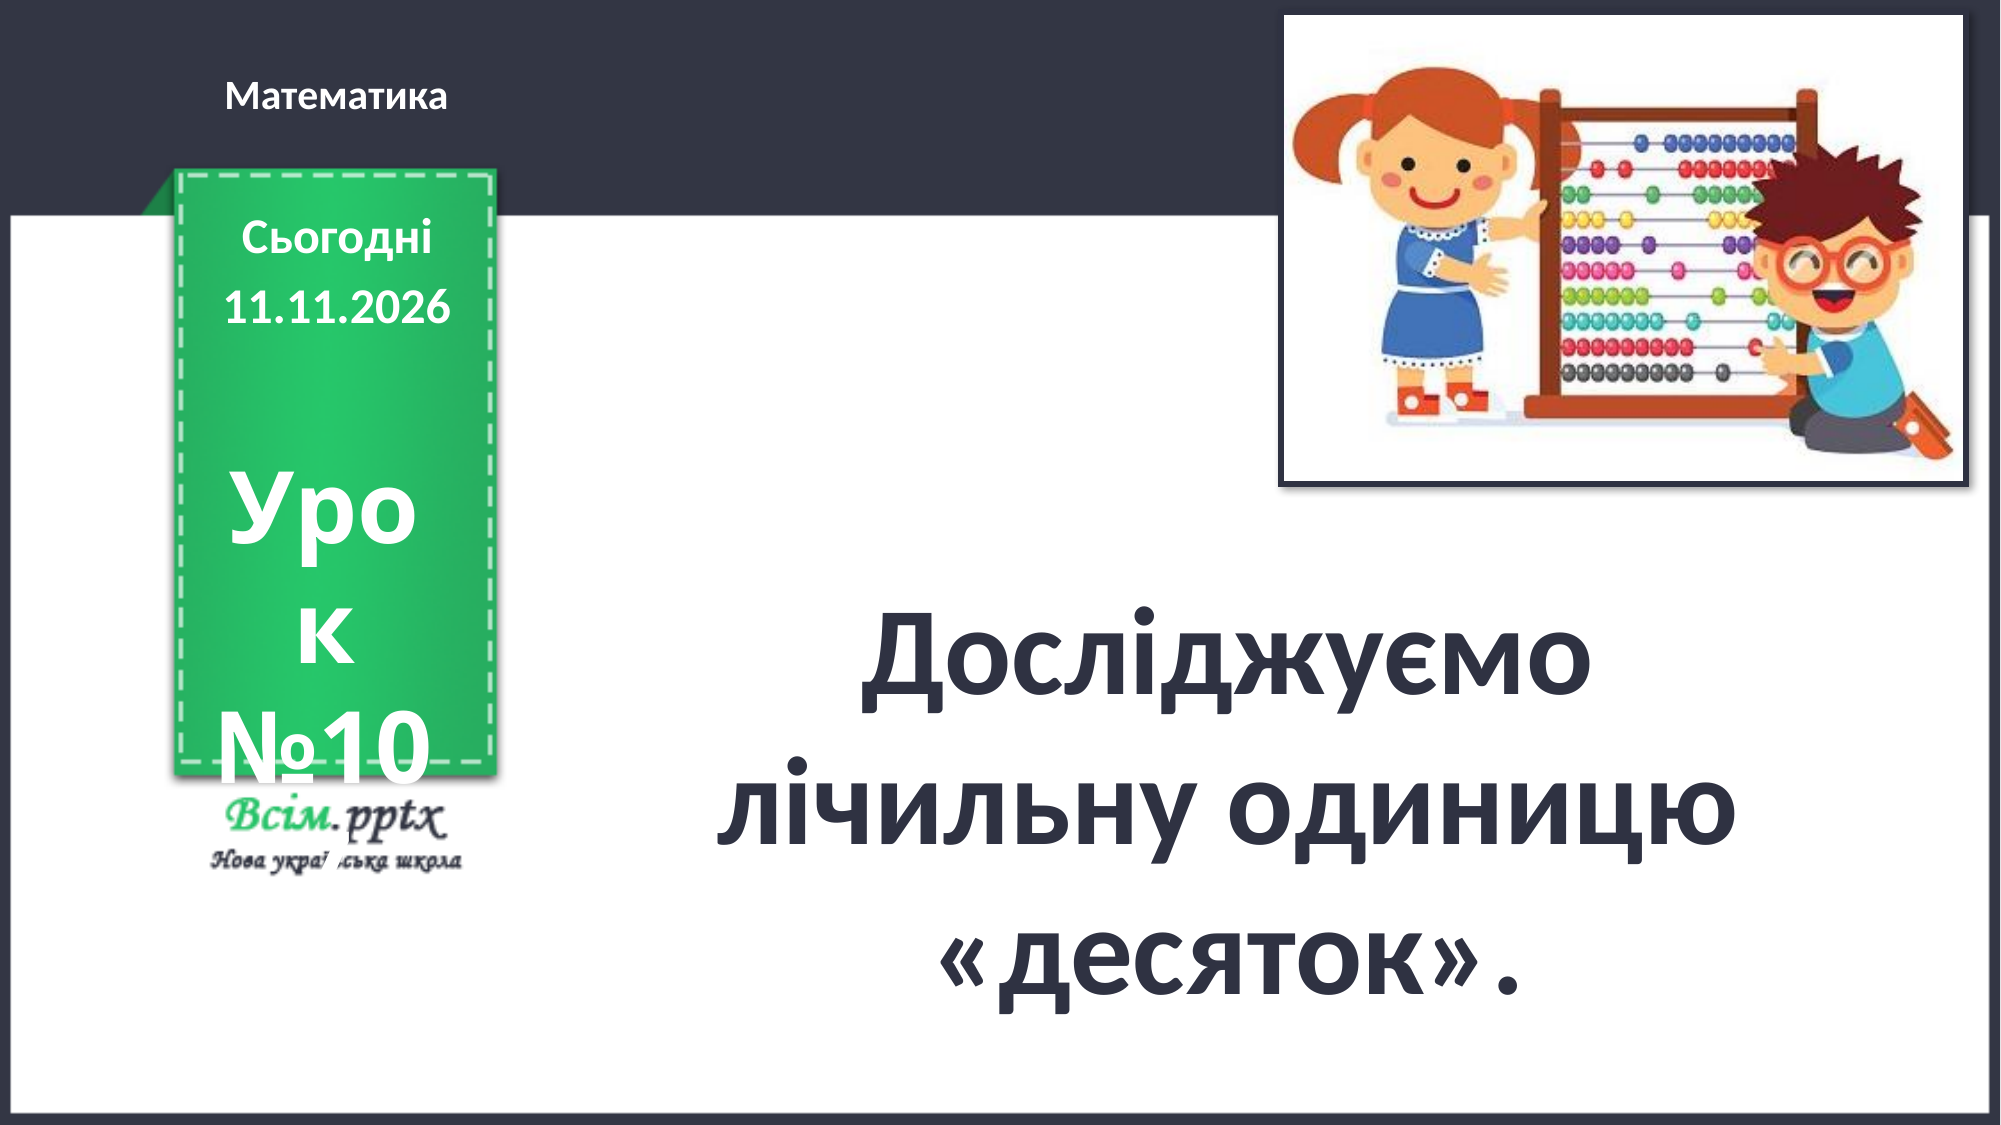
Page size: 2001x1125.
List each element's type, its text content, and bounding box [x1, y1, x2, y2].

text_box Сьогодні [227, 196, 477, 272]
text_box Математика [139, 60, 534, 126]
text_box Урок №107 [194, 436, 454, 931]
picture [0, 0, 2001, 1125]
text_box Досліджуємо лічильну одиницю «десяток». [627, 562, 1828, 1028]
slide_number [206, 272, 467, 334]
